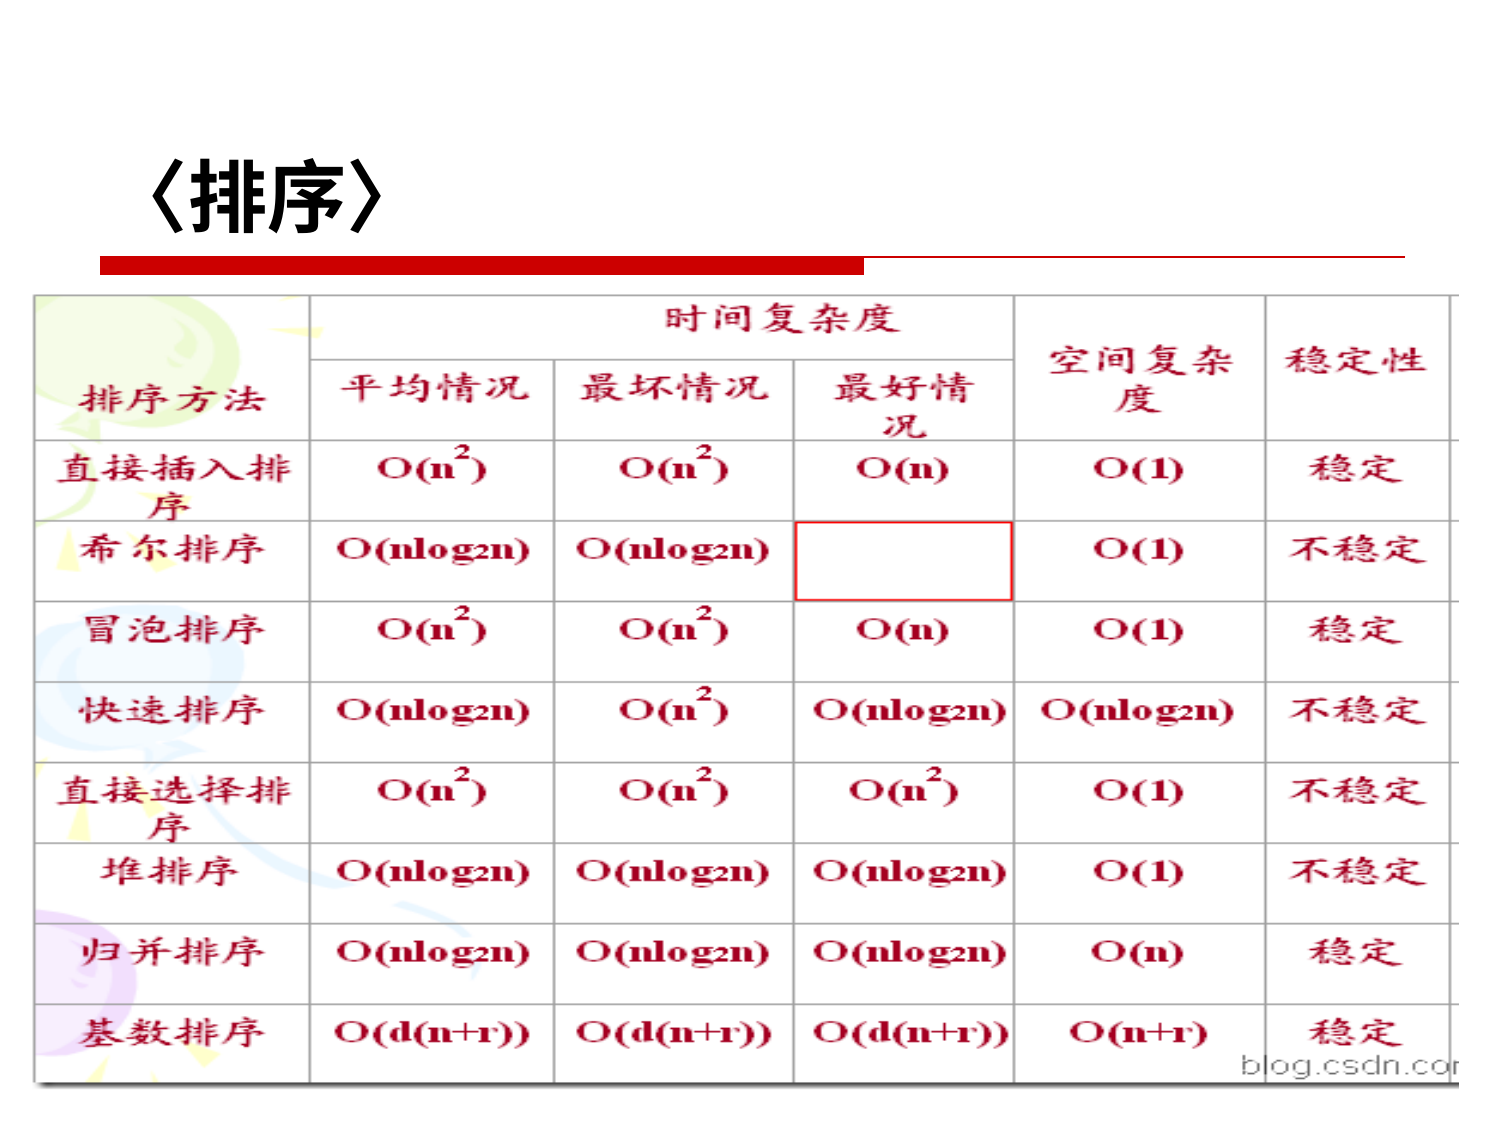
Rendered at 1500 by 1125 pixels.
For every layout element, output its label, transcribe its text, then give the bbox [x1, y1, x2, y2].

title 〈排序〉 [93, 49, 1407, 250]
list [29, 290, 1459, 1094]
